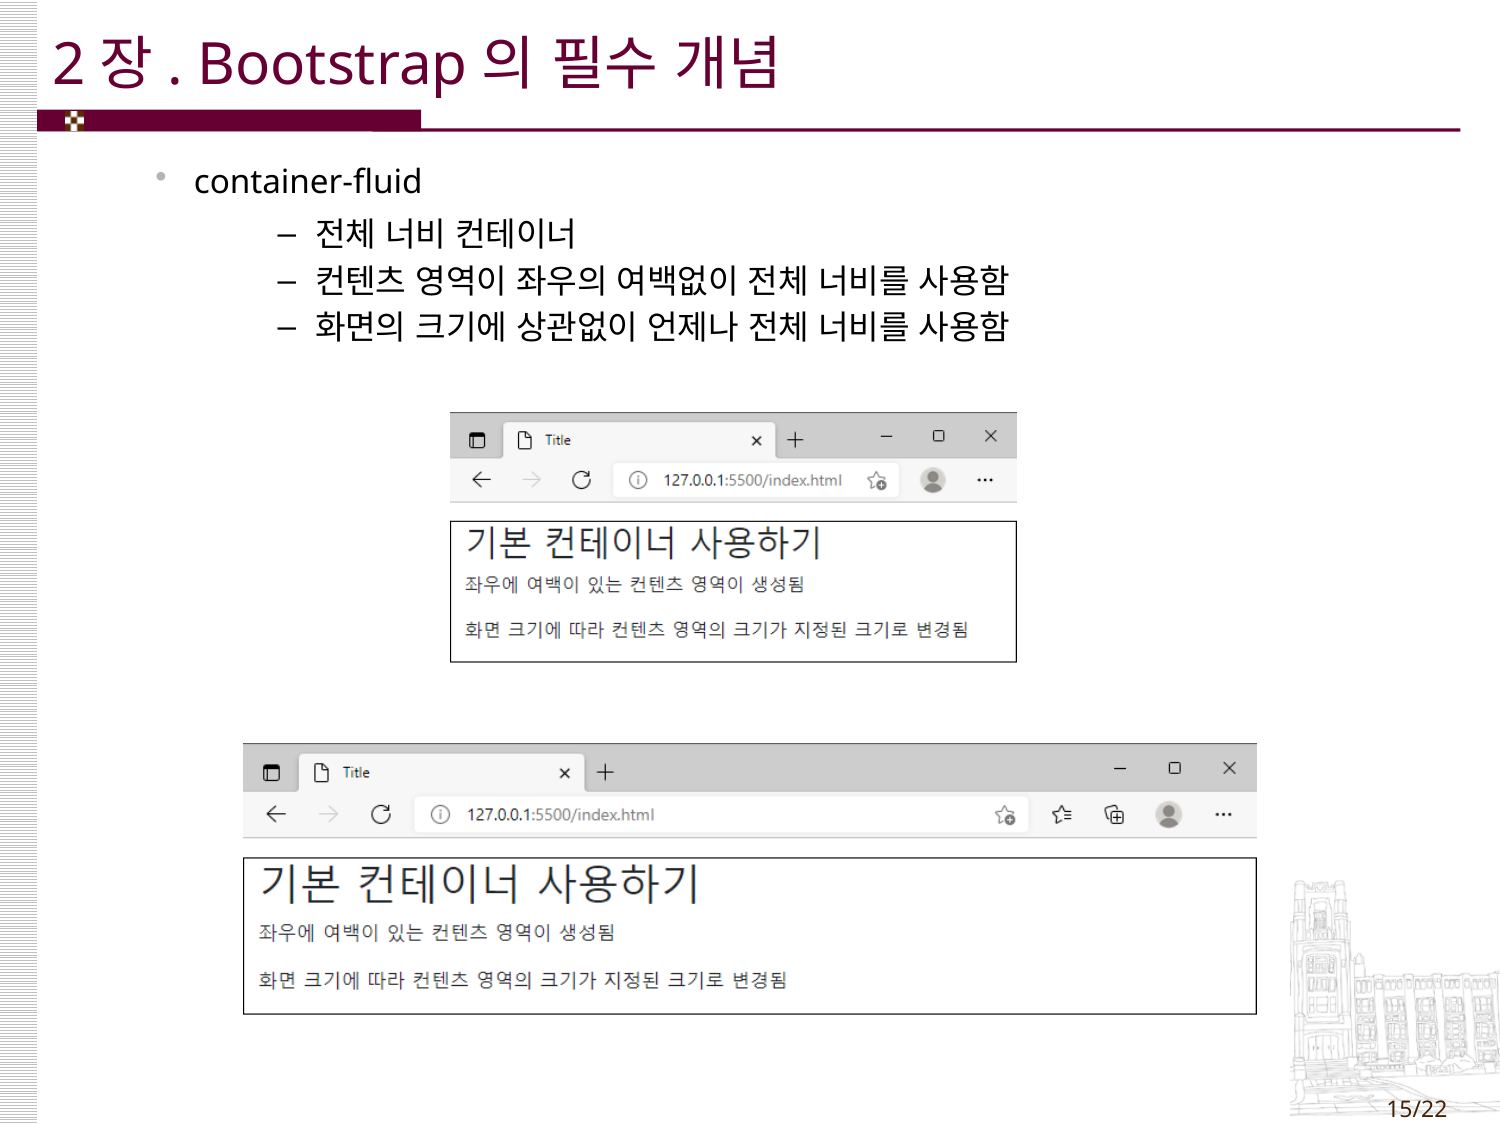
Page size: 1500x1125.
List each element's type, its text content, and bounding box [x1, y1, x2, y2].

picture [243, 743, 1257, 1072]
picture [449, 412, 1017, 726]
title 2장. Bootstrap의 필수 개념 [37, 13, 1278, 109]
list container-fluid 전체 너비 컨테이너 컨텐츠 영역이 좌우의 여백없이 전체 너비를 사용함 화면의 크기에 상관없이 언제나 전체 너비를 사용함 [37, 152, 1463, 1091]
picture [1290, 874, 1500, 1125]
picture [65, 111, 84, 131]
